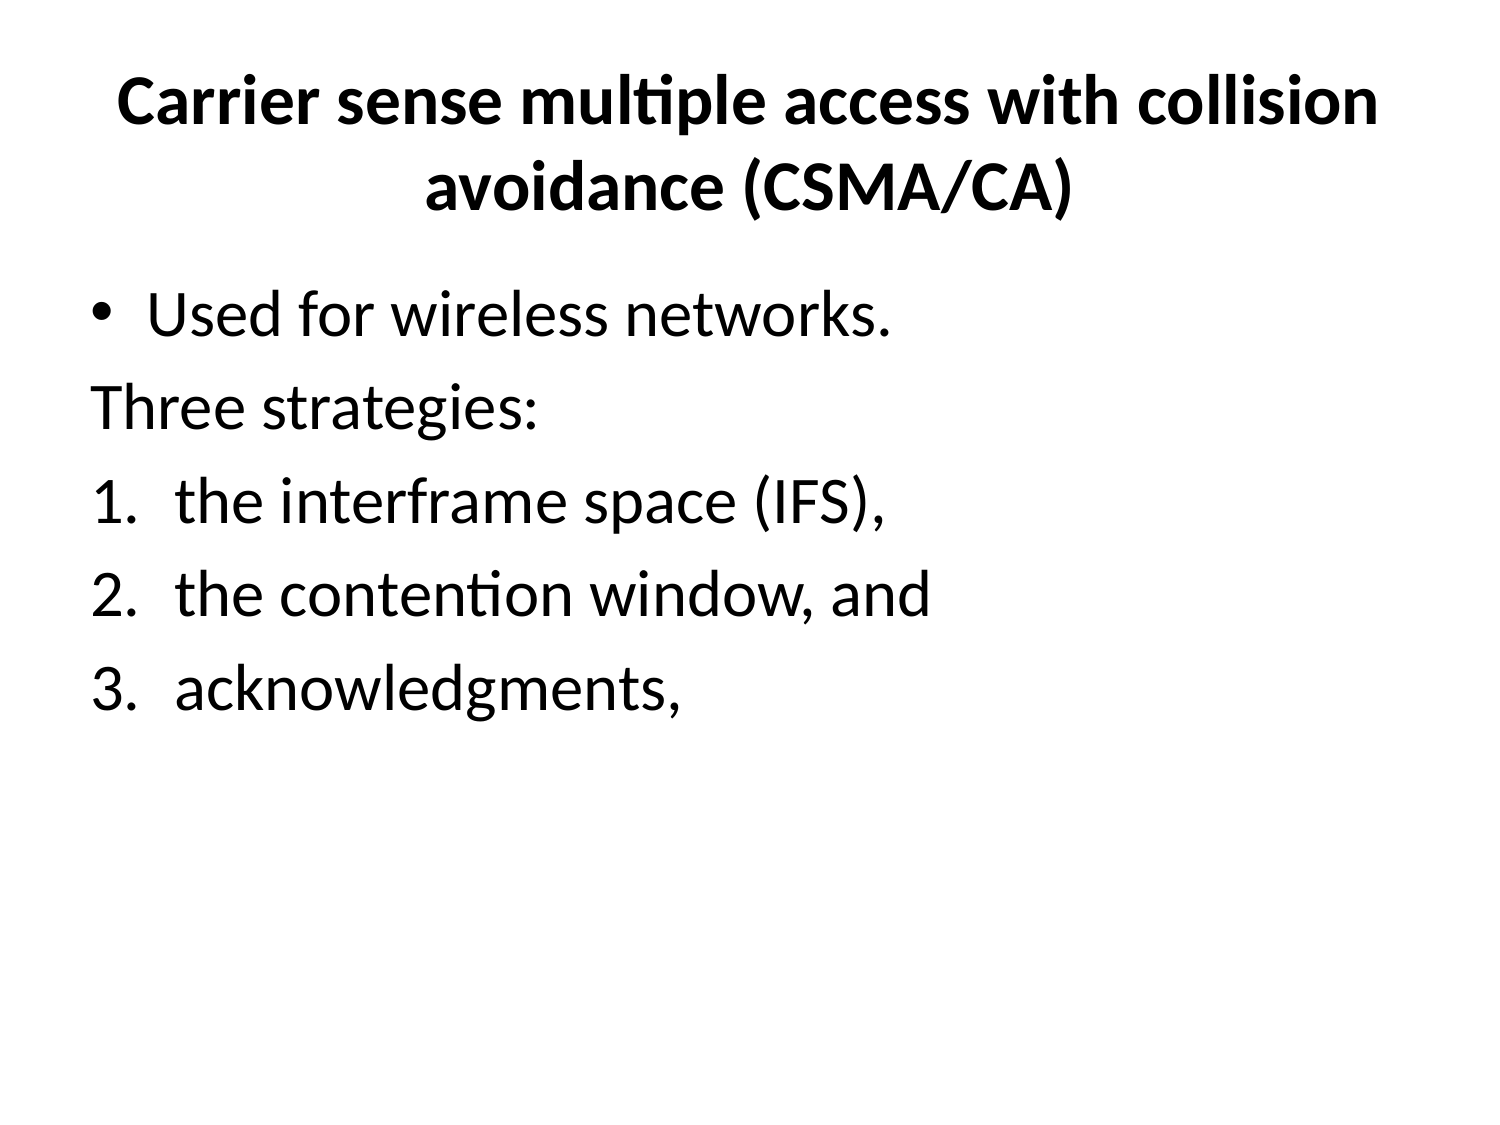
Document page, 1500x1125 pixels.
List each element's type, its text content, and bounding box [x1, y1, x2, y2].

title Carrier sense multiple access with collision avoidance (CSMA/CA) [75, 45, 1425, 233]
list Used for wireless networks. Three strategies: the interframe space (IFS), the contention window, and acknowledgments, [75, 262, 1425, 1005]
